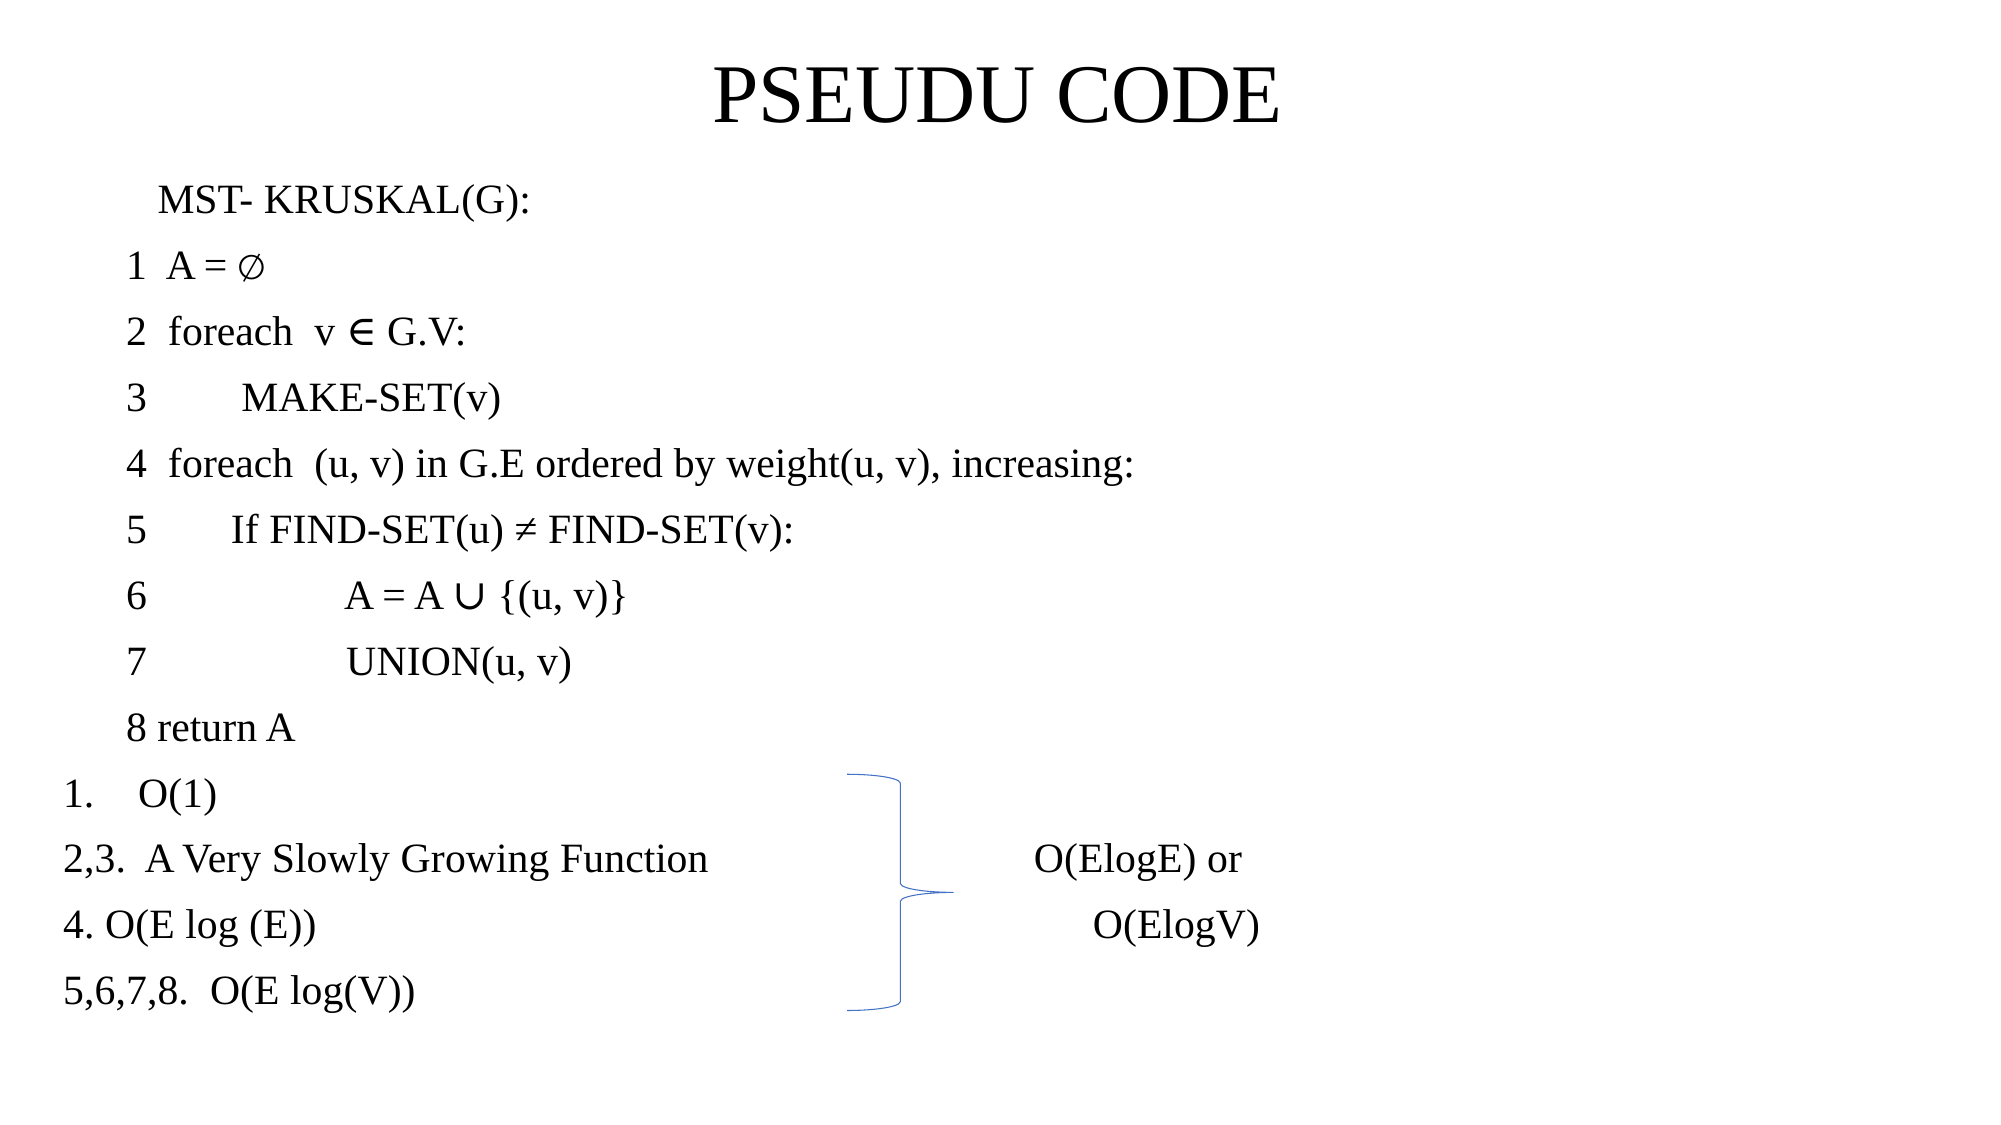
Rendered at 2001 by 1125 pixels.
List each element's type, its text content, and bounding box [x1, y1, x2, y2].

text_box PSEUDU CODE [26, 32, 1969, 147]
text_box [847, 773, 954, 1012]
list MST- KRUSKAL(G): 1 A = ∅ 2 foreach v ∈ G.V: 3 MAKE-SET(v) 4 foreach (u, v) in G.E ordered by weight(u, v), increasing: 5 If FIND-SET(u) ≠ FIND-SET(v): 6 A = A ∪ {(u, v)} 7 UNION(u, v) 8 return A O(1) 2,3. A Very Slowly Growing Function O(ElogE) or 4. O(E log (E)) O(ElogV) 5,6,7,8. O(E log(V)) [48, 170, 1675, 1083]
